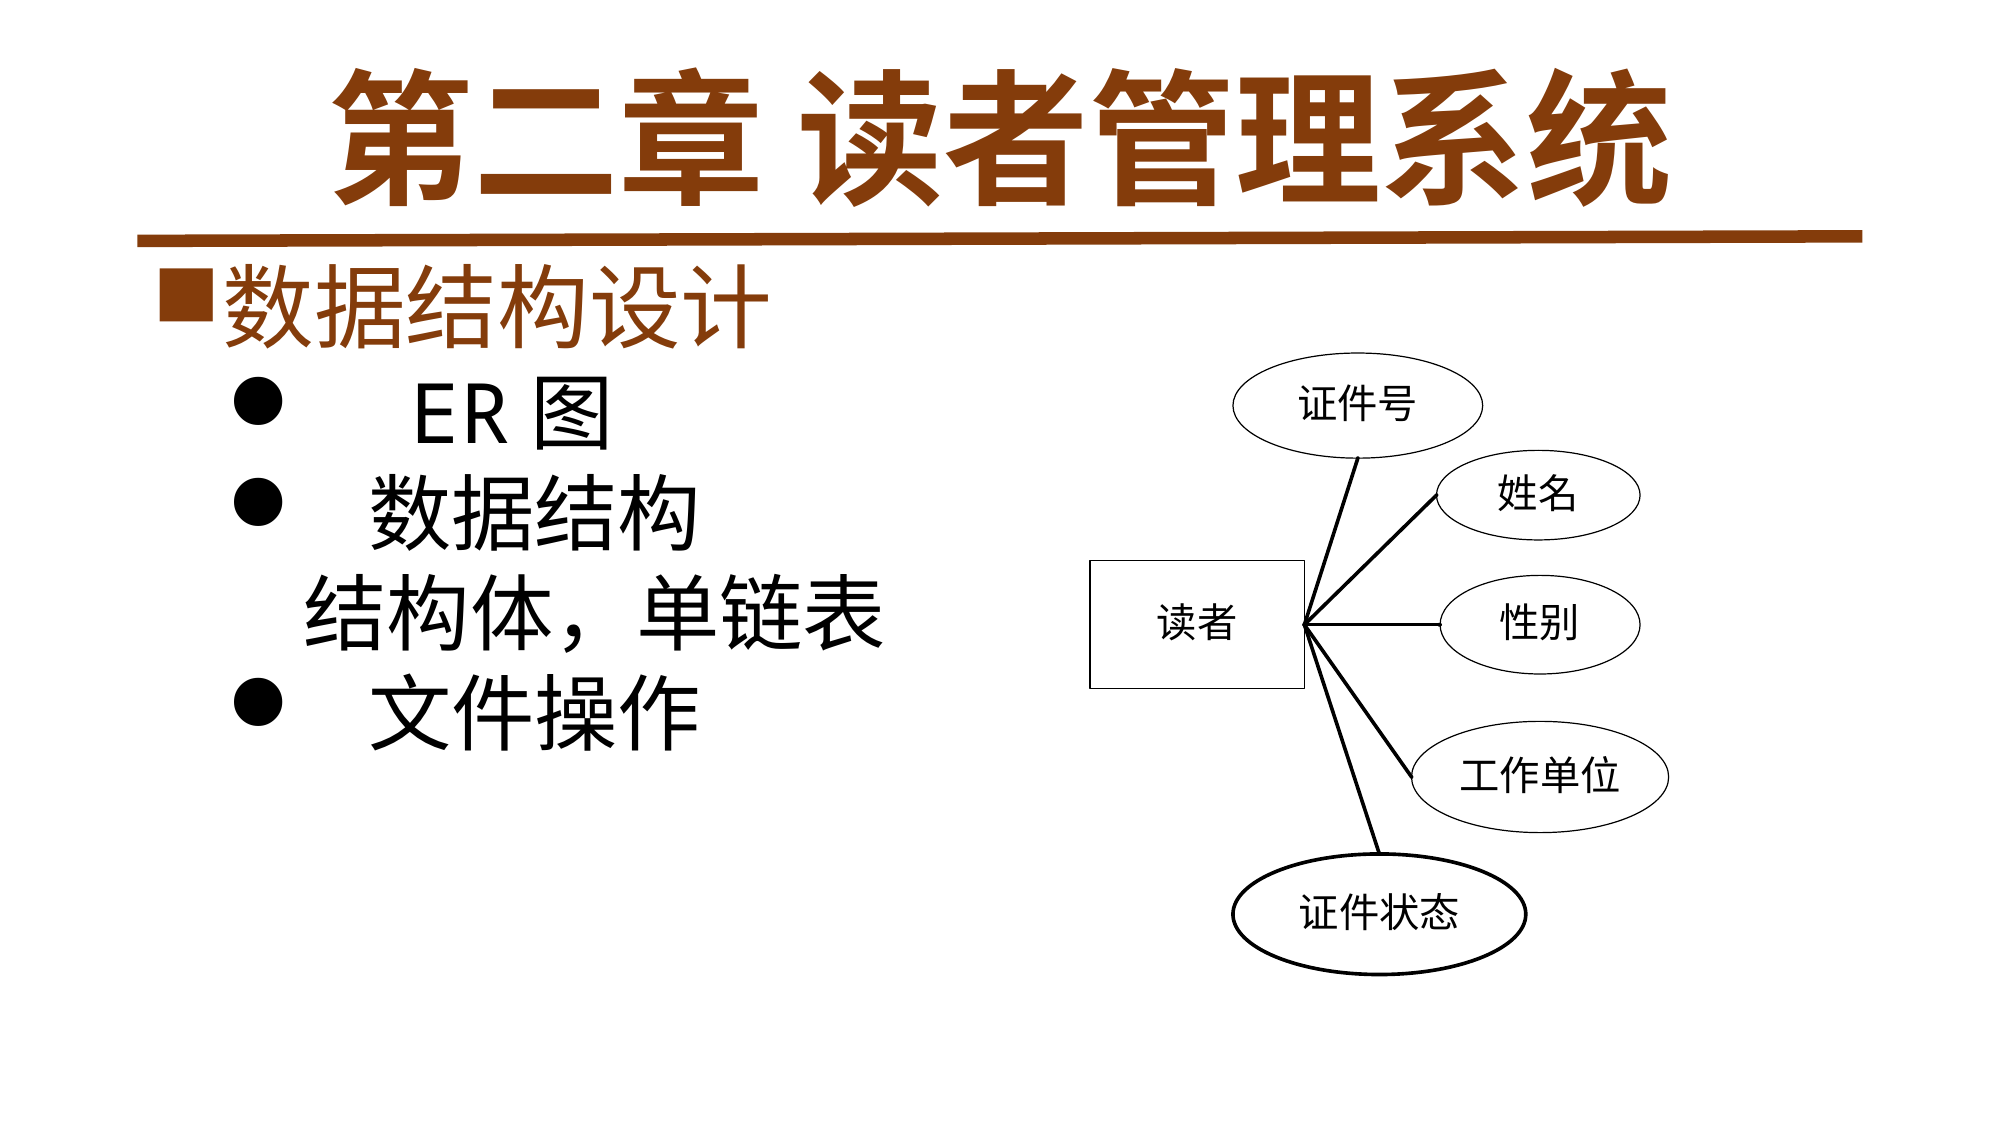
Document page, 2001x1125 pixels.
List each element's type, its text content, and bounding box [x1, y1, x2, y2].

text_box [1083, 346, 1676, 984]
title 第二章 读者管理系统 [137, 37, 1863, 234]
title 第二章 读者管理系统 [137, 243, 1863, 255]
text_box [137, 236, 1863, 241]
list 数据结构设计 ER图 数据结构 结构体，单链表 文件操作 [137, 255, 1863, 1075]
